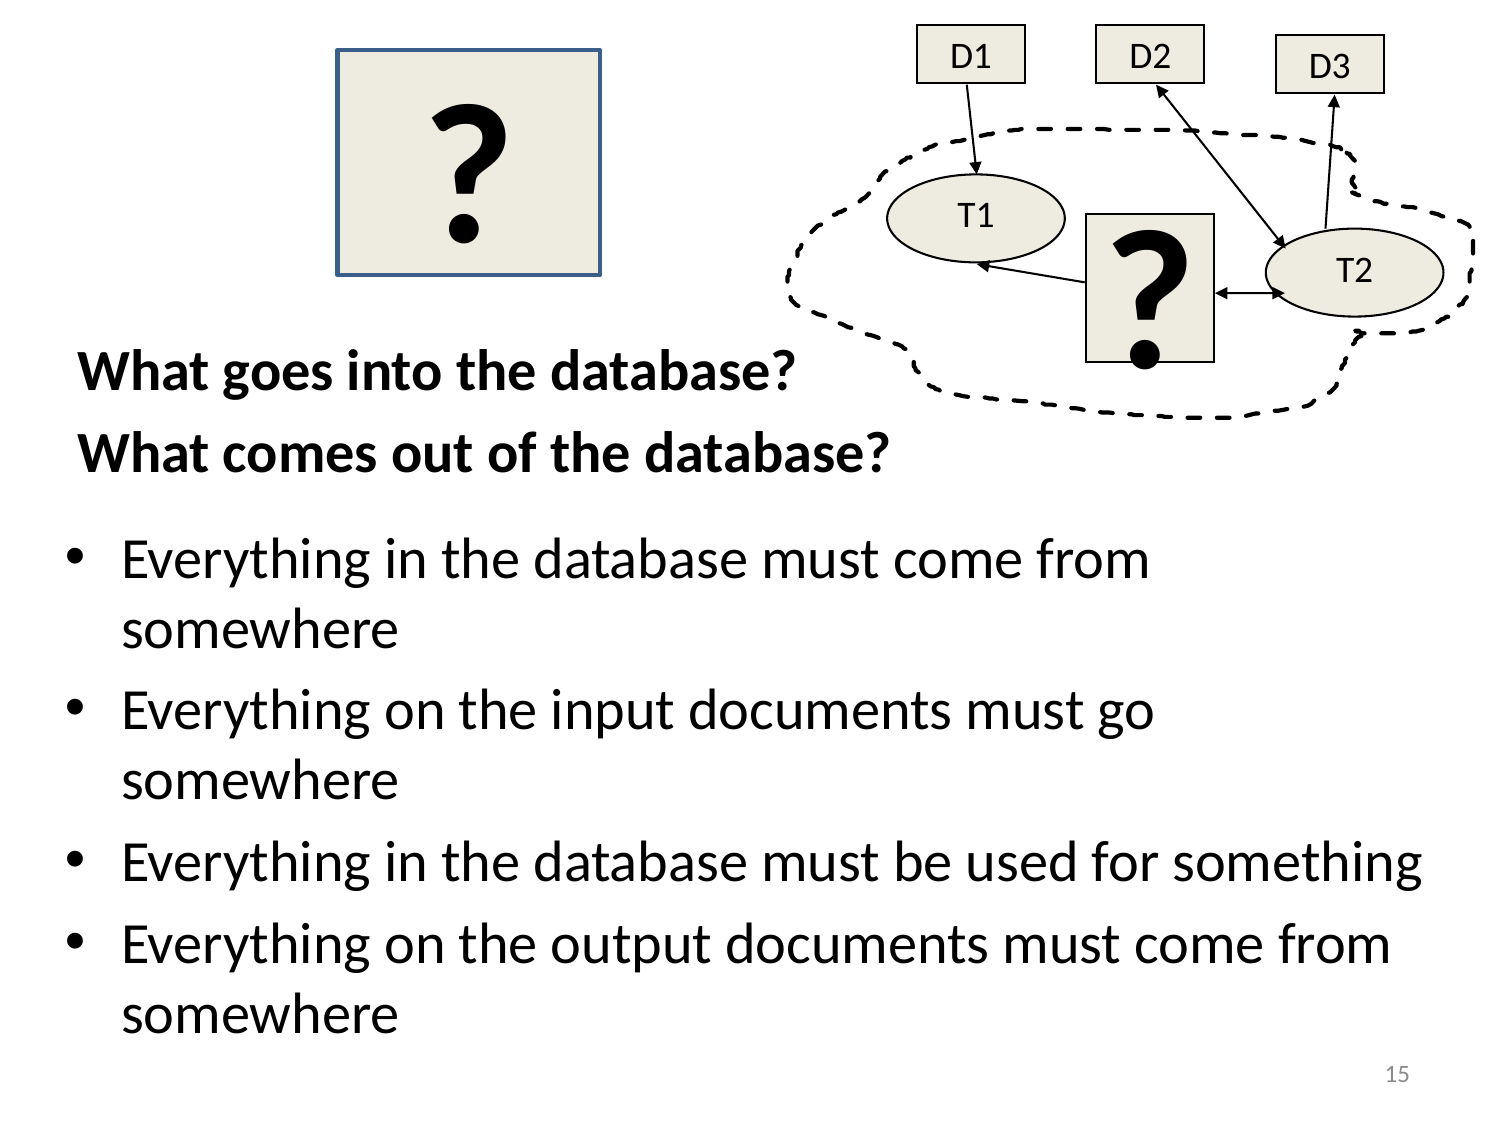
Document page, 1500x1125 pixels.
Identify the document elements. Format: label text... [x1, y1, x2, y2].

text_box ? [335, 48, 602, 277]
text_box Everything in the database must come from somewhere Everything on the input documents must go somewhere Everything in the database must be used for something Everything on the output documents must come from somewhere [50, 512, 1450, 1088]
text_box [787, 24, 1476, 419]
slide_number 15 [1074, 1042, 1425, 1103]
text_box What goes into the database? What comes out of the database? [62, 324, 925, 537]
